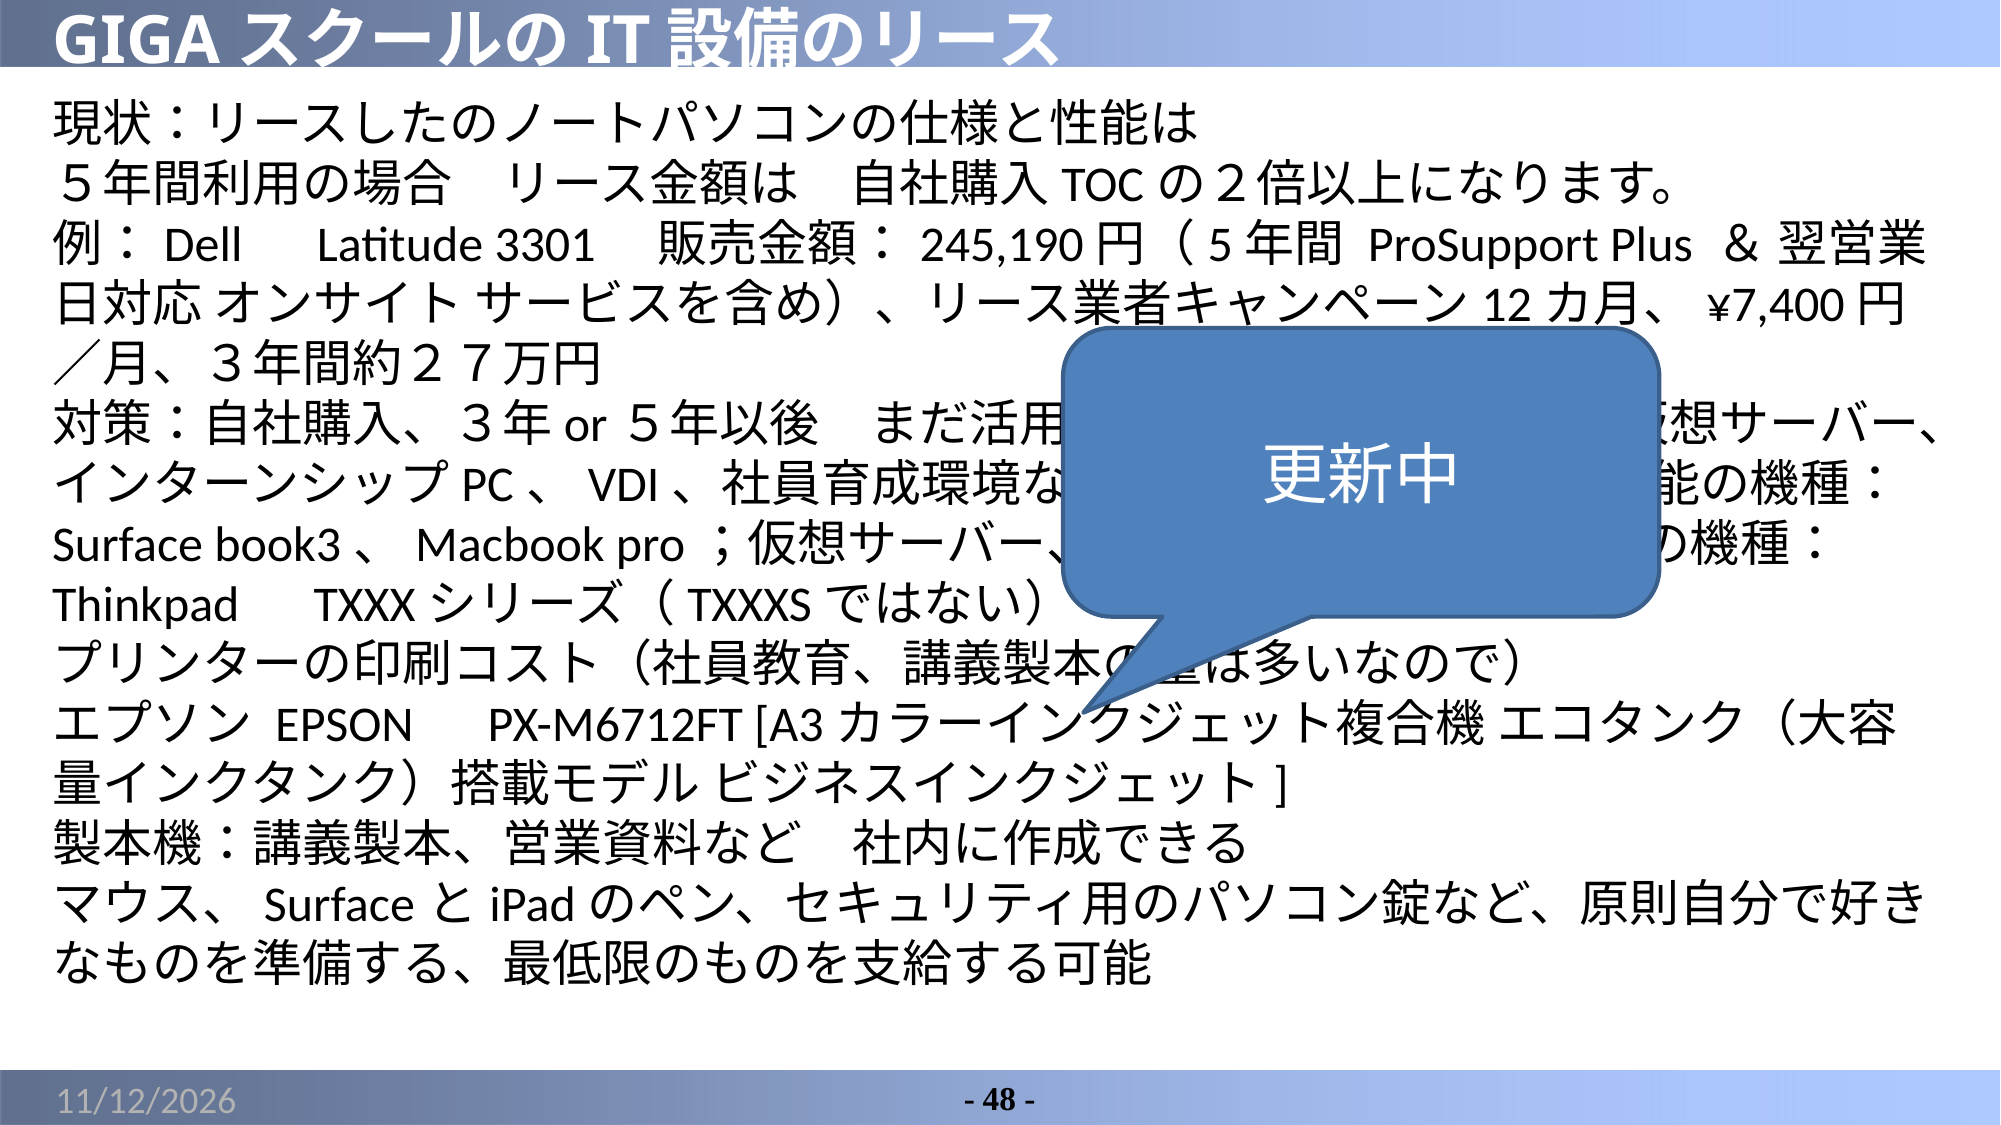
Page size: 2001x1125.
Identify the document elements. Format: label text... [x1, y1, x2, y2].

text_box 更新中 [1060, 325, 1662, 715]
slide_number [55, 1076, 516, 1122]
list 現状：リースしたのノートパソコンの仕様と性能は ５年間利用の場合 リース金額は 自社購入TOCの２倍以上になります。 例：Dell Latitude 3301 販売金額：245,190円（5年間 ProSupport Plus ＆ 翌営業日対応 オンサイト サービスを含め）、リース業者キャンペーン12カ月、¥7,400円／月、３年間約２７万円 対策：自社購入、３年or５年以後 まだ活用可能、例：プロジェクト仮想サーバー、インターンシップPC、VDI、社員育成環境など；GIGAスクール貸出可能の機種：Surface book3、Macbook pro；仮想サーバー、VDI、カスタマイズ可能の機種：Thinkpad TXXXシリーズ（TXXXSではない） プリンターの印刷コスト（社員教育、講義製本の量は多いなので） エプソン EPSON PX-M6712FT [A3カラーインクジェット複合機 エコタンク（大容量インクタンク）搭載モデル ビジネスインクジェット] 製本機：講義製本、営業資料など 社内に作成できる マウス、SurfaceとiPadのペン、セキュリティ用のパソコン錠など、原則自分で好きなものを準備する、最低限のものを支給する可能 [52, 91, 1946, 1001]
title GIGAスクールのIT設備のリース [52, 0, 1946, 78]
slide_number - 48 - [934, 1078, 1063, 1117]
